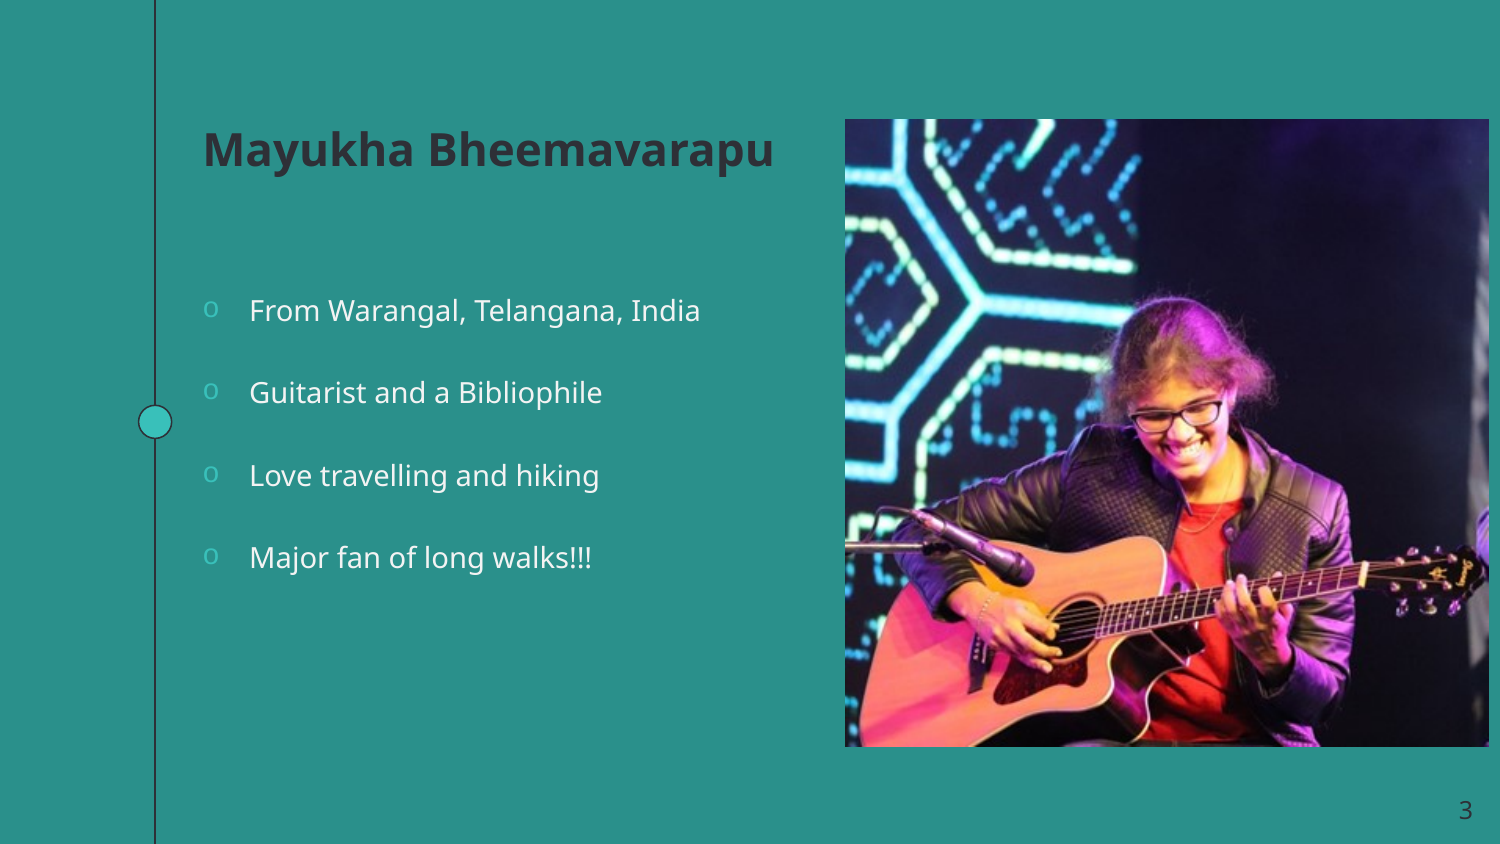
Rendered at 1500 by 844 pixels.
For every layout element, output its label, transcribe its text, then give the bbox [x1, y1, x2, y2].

title Mayukha Bheemavarapu [187, 90, 821, 191]
slide_number 3 [1398, 779, 1489, 832]
picture [845, 119, 1489, 747]
list From Warangal, Telangana, India Guitarist and a Bibliophile Love travelling and hiking Major fan of long walks!!! [187, 242, 840, 624]
